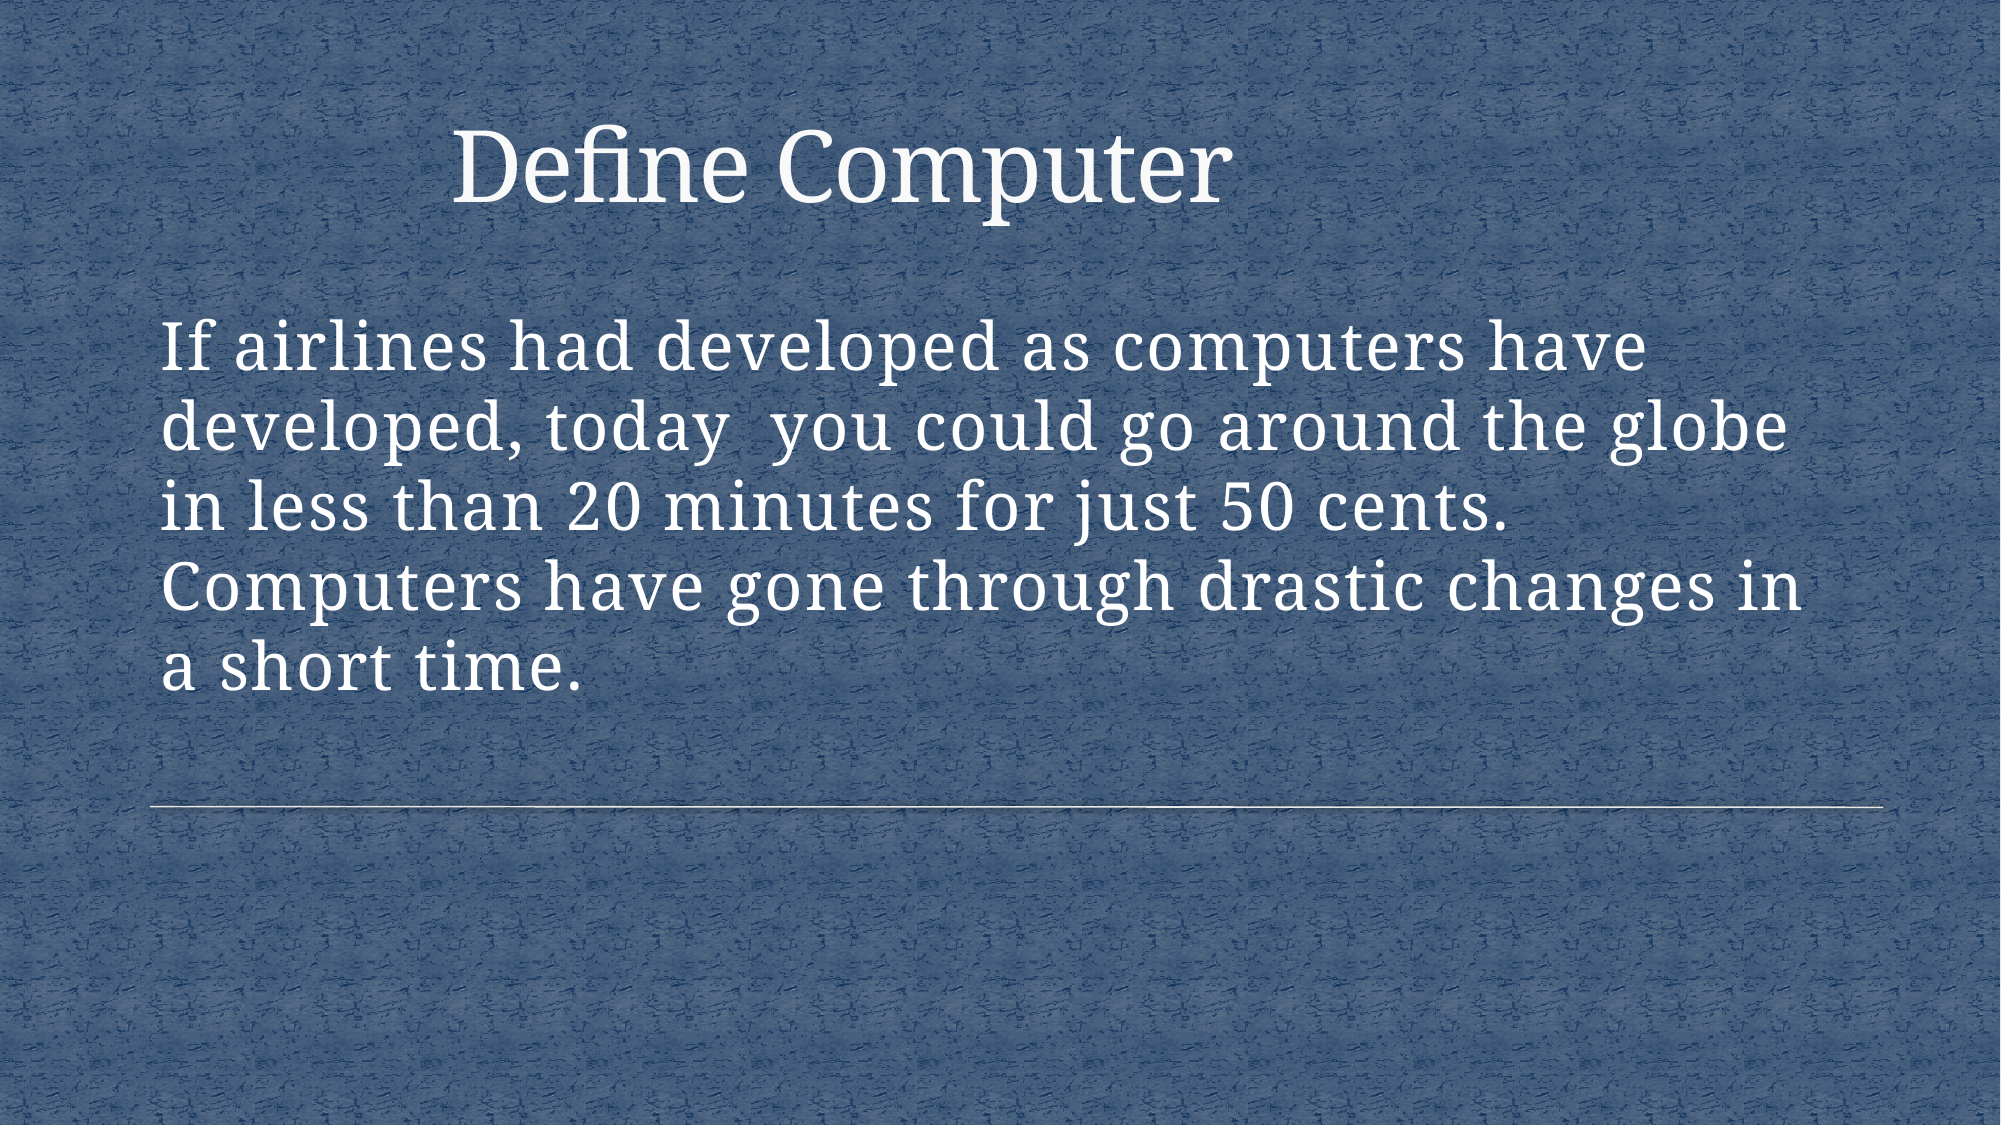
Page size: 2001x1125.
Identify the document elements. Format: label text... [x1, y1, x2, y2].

title Define Computer [435, 20, 1471, 230]
list If airlines had developed as computers have developed, today you could go around the globe in less than 20 minutes for just 50 cents. Computers have gone through drastic changes in a short time. [145, 296, 1871, 540]
